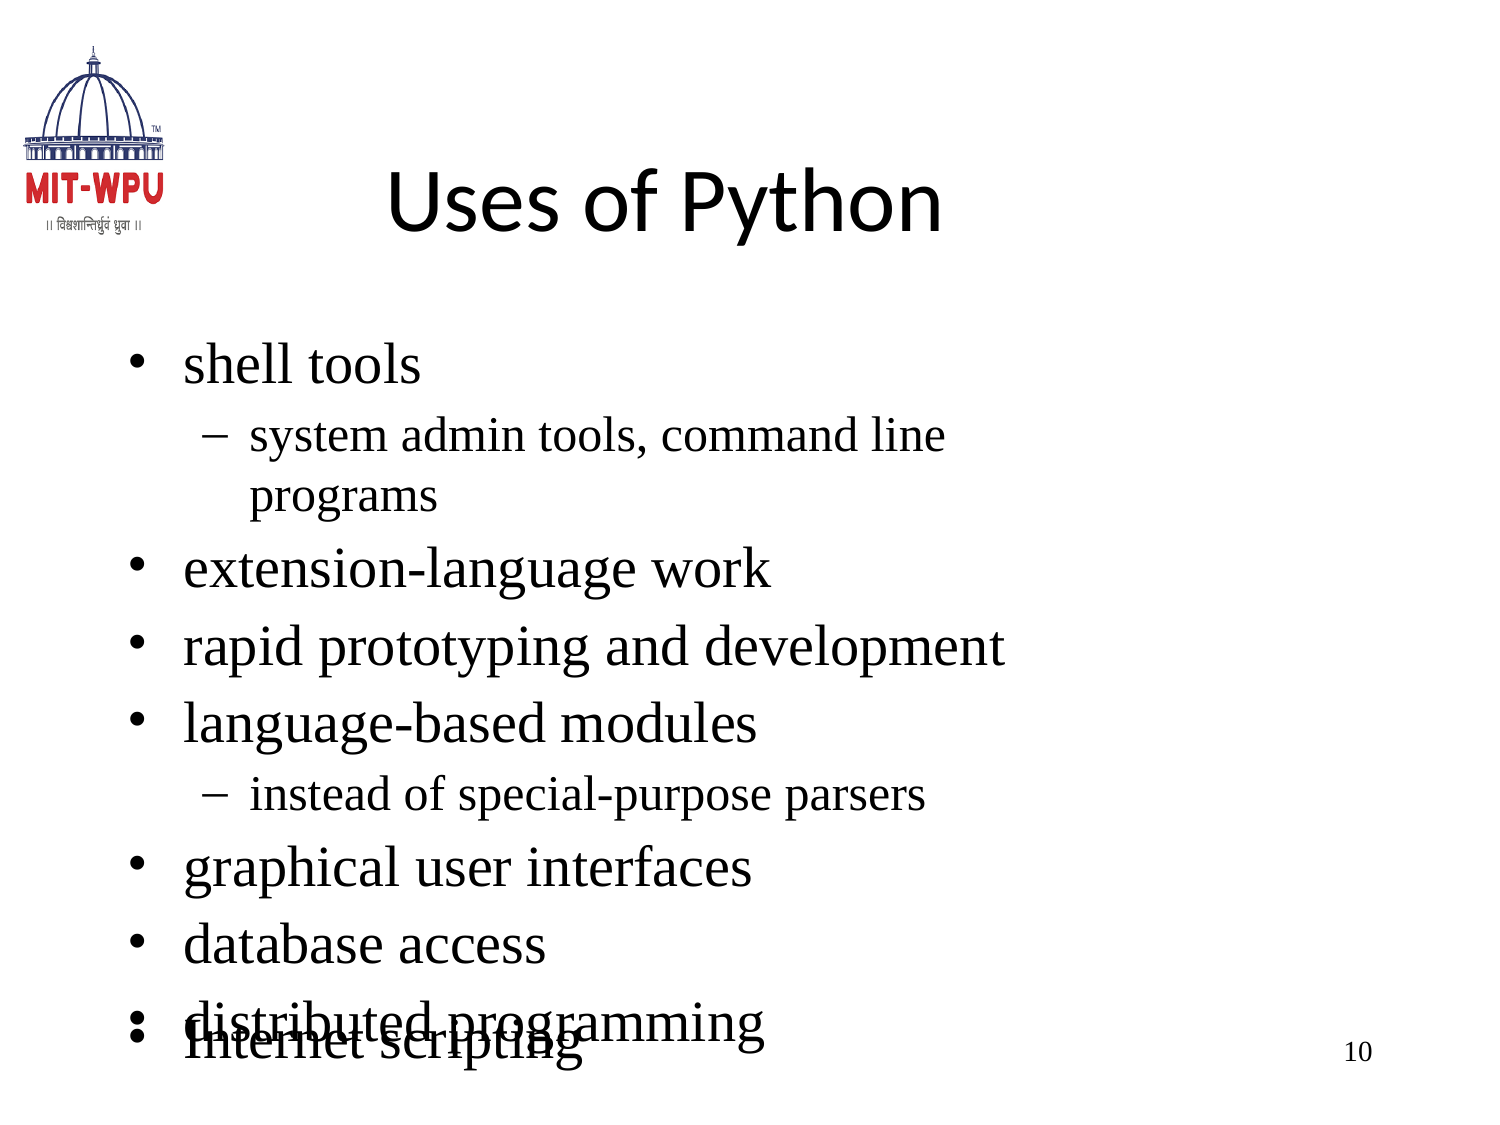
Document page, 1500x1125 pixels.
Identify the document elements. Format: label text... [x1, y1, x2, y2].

text_box 10 [1341, 1030, 1375, 1068]
text_box shell tools system admin tools, command line programs extension-language work rapid prototyping and development language-based modules instead of special-purpose parsers graphical user interfaces database access distributed programming [125, 315, 1149, 1053]
picture [23, 46, 181, 236]
title Uses of Python [312, 98, 1016, 289]
text_box Internet scripting [125, 998, 587, 1071]
